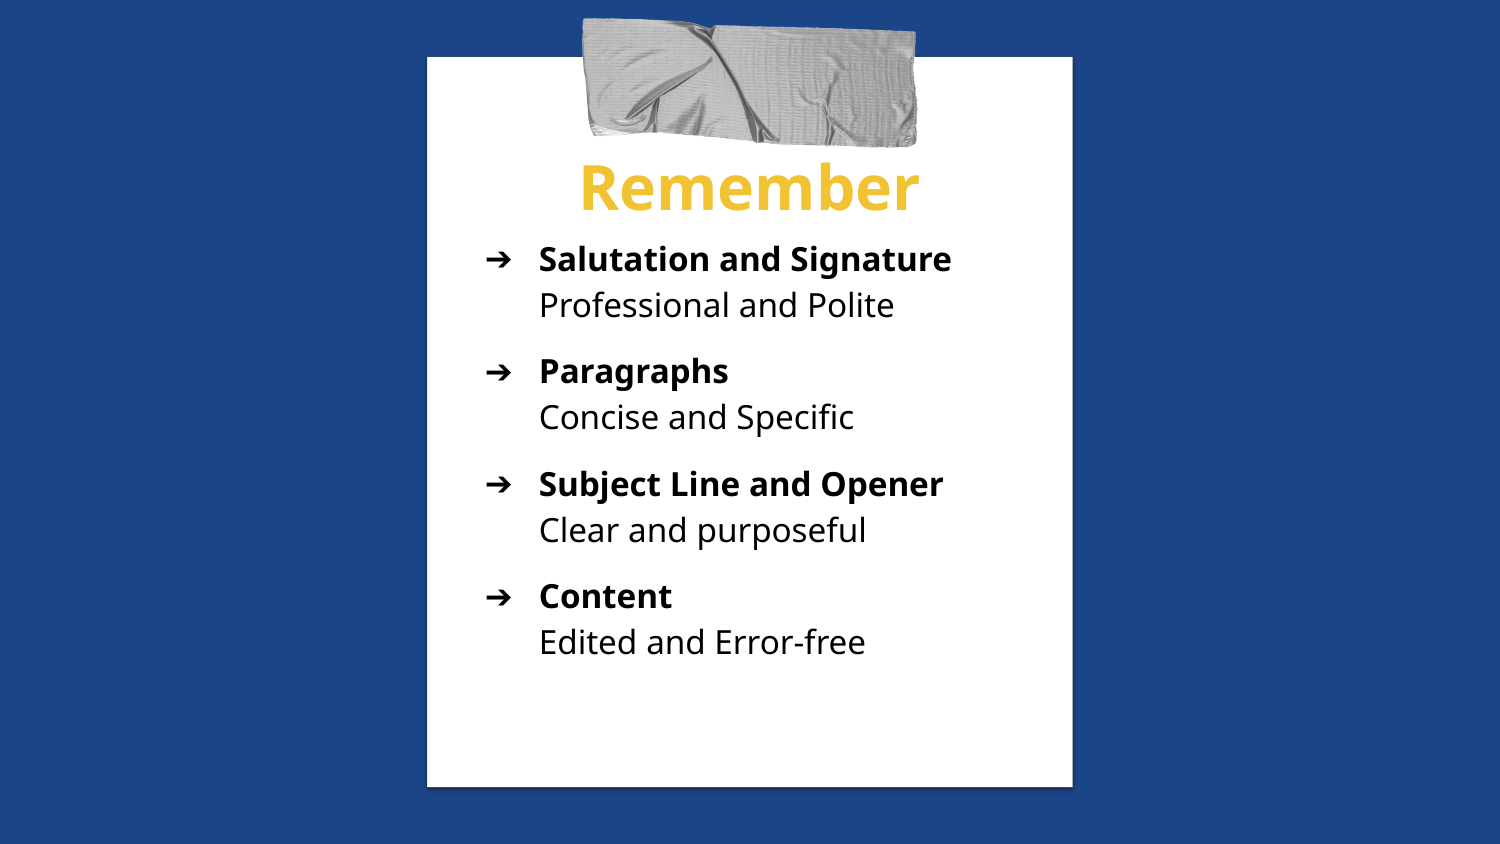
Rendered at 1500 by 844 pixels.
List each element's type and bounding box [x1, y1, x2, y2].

picture [400, 16, 1100, 818]
